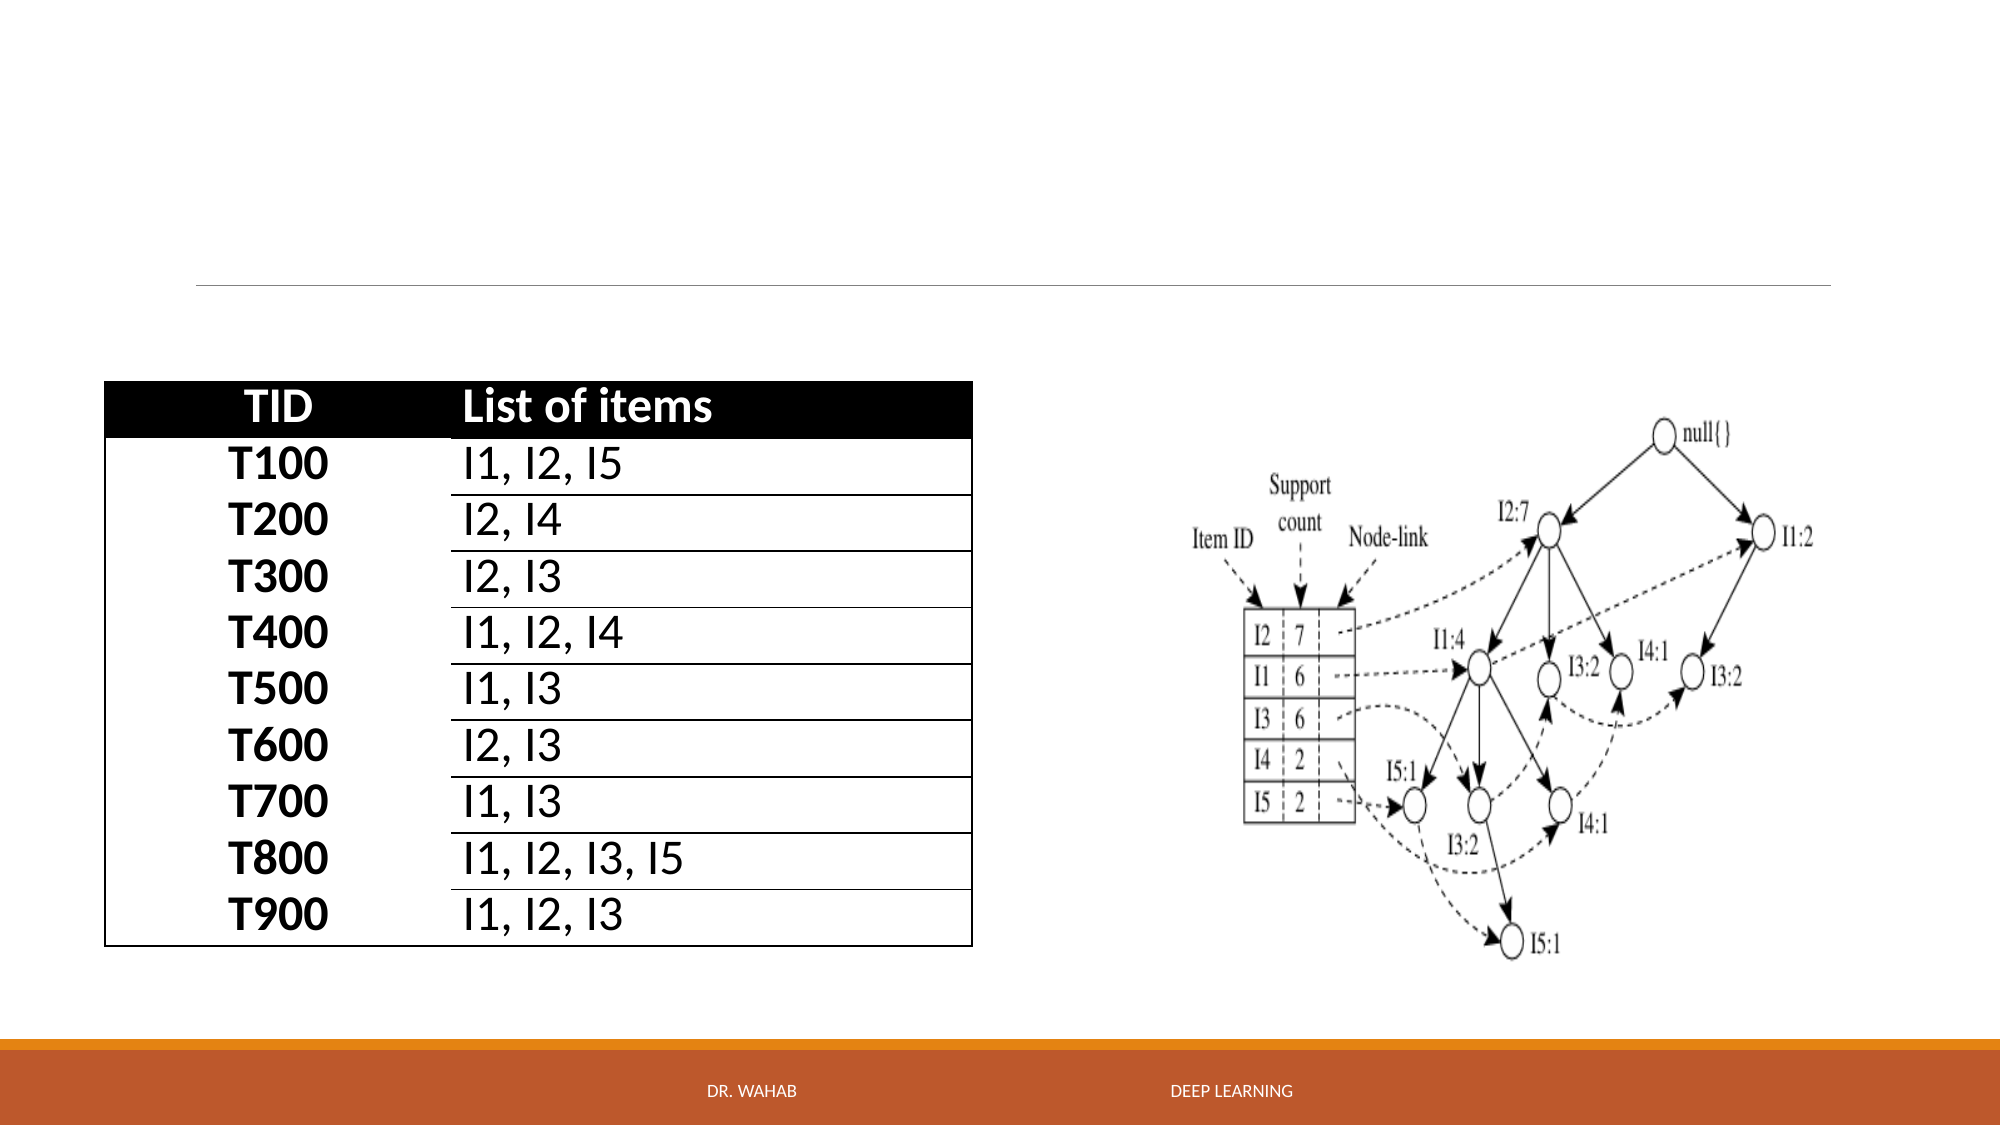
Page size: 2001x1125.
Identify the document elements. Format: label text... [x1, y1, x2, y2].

picture [1151, 348, 1847, 978]
table_cell T700 [106, 777, 451, 833]
table_cell T800 [106, 833, 451, 889]
table_header List of items [451, 383, 971, 437]
table_cell T400 [106, 608, 451, 664]
table_cell I1, I2, I3, I5 [451, 834, 971, 889]
table_cell I1, I2, I4 [451, 608, 971, 663]
table_cell I1, I3 [451, 778, 971, 832]
footer DR. WAHAB Deep Learning [604, 1059, 1396, 1120]
table_cell I1, I3 [451, 665, 971, 719]
table_cell I2, I3 [451, 721, 971, 776]
table_cell T200 [106, 495, 451, 551]
table_cell T900 [106, 889, 451, 945]
table_cell T500 [106, 664, 451, 720]
table_cell I2, I3 [451, 552, 971, 607]
table_cell I1, I2, I3 [451, 890, 971, 945]
table_cell I1, I2, I5 [451, 439, 971, 494]
table_cell T600 [106, 720, 451, 777]
table_cell I2, I4 [451, 496, 971, 550]
table_cell T300 [106, 551, 451, 608]
table_cell T100 [106, 438, 451, 495]
table_header TID [106, 383, 451, 438]
